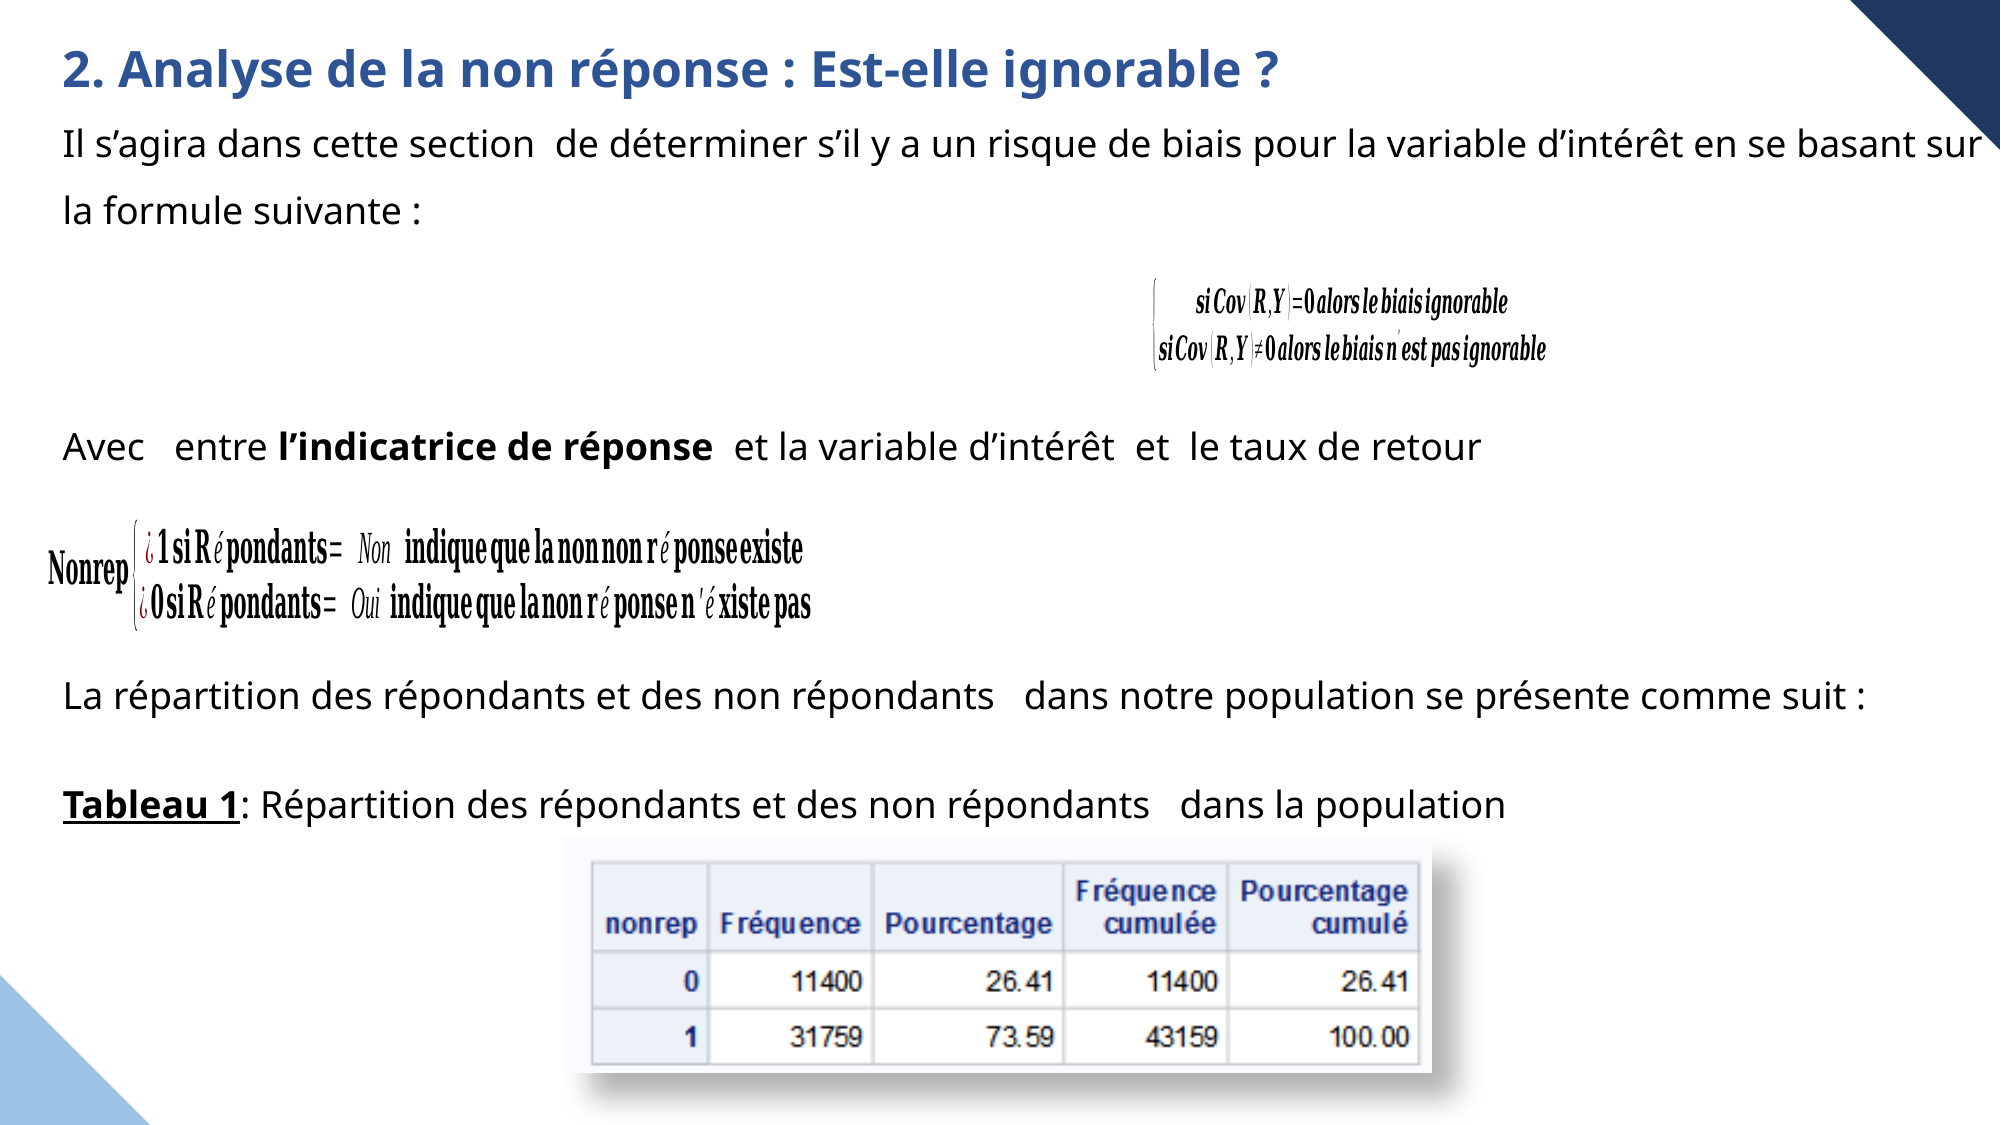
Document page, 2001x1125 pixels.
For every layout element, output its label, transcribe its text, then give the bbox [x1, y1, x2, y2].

text_box Tableau 1: Répartition des répondants et des non répondants dans la population [47, 751, 1886, 834]
text_box [0, 973, 152, 1125]
text_box La répartition des répondants et des non répondants dans notre population se présente comme suit : [47, 642, 1886, 751]
picture [564, 837, 1432, 1073]
text_box [1848, 0, 2000, 152]
